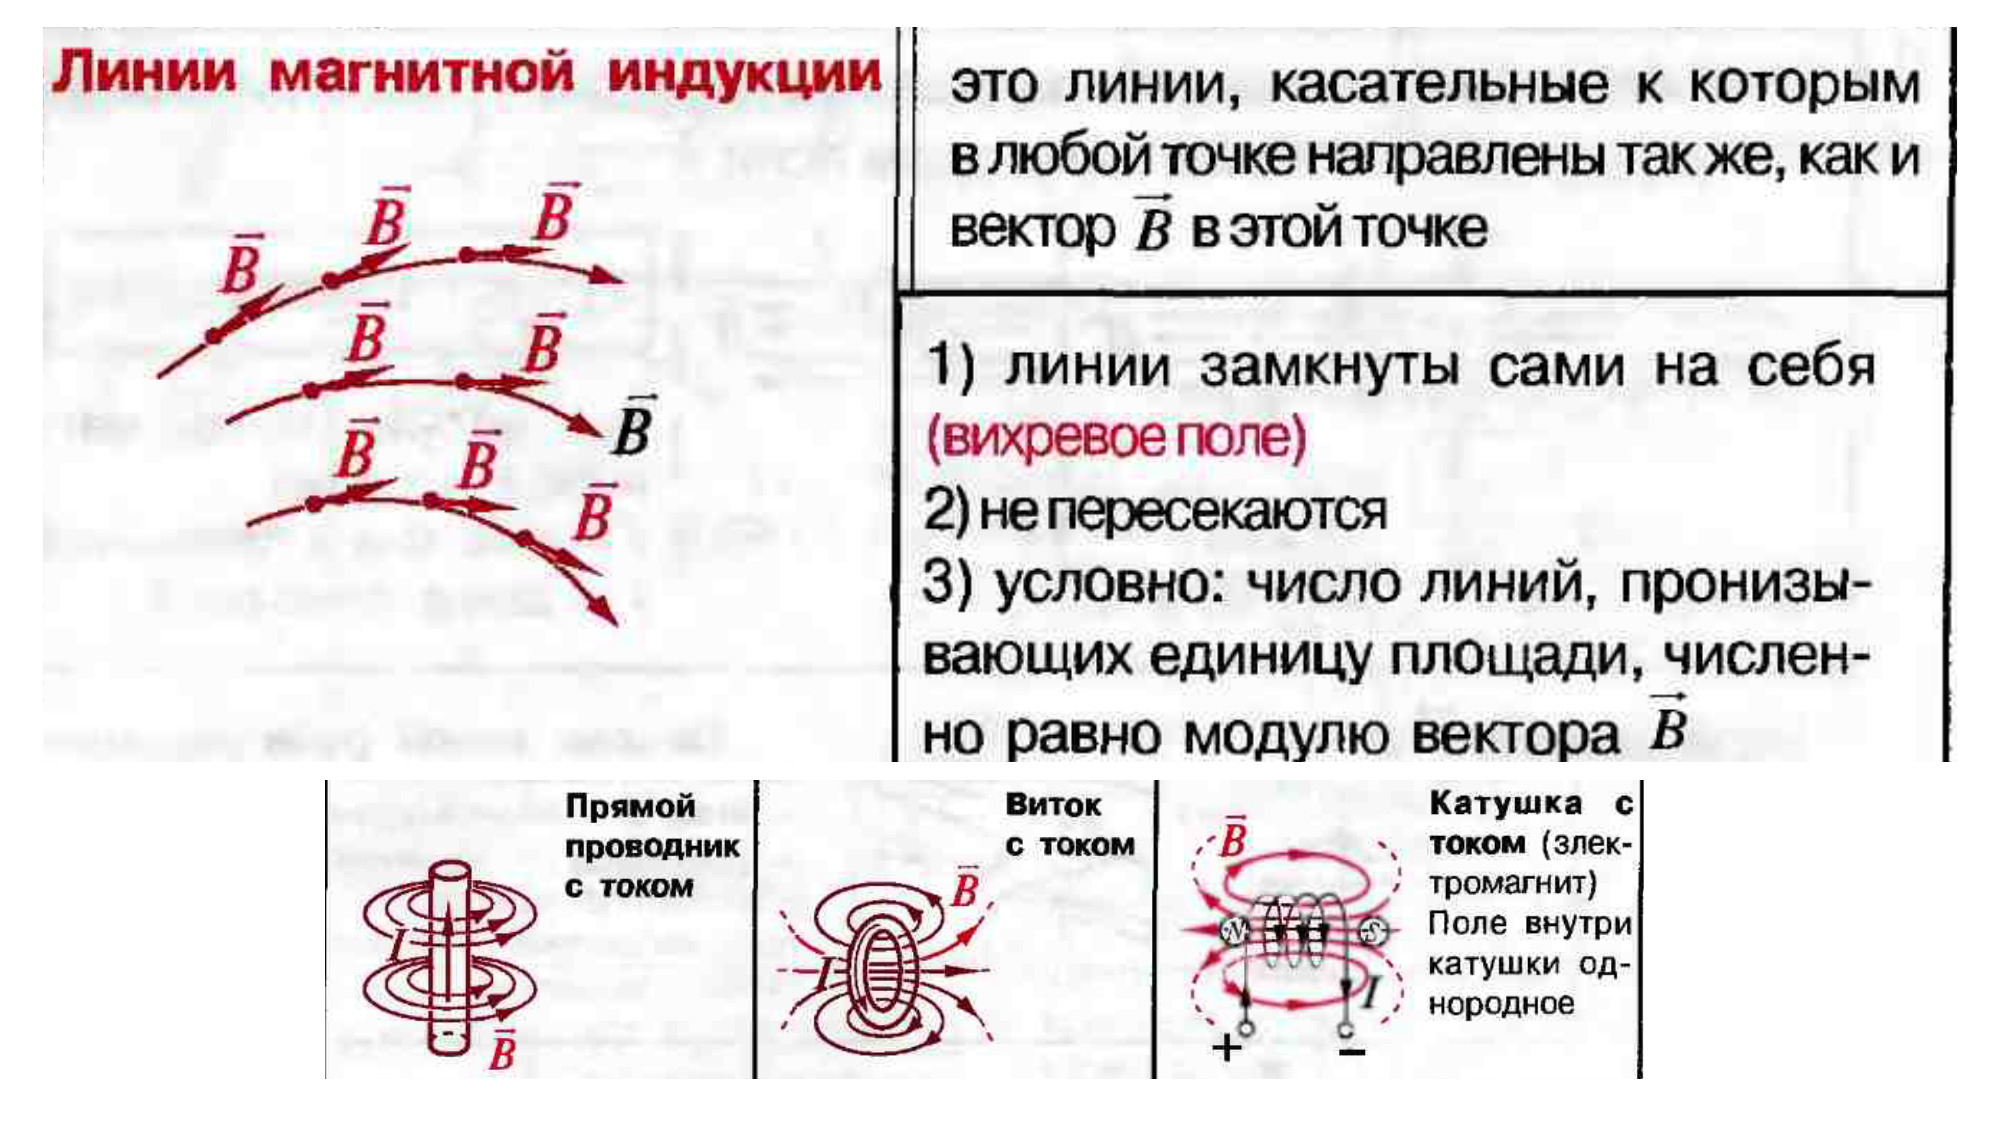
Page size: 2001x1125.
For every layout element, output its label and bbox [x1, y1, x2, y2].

picture [42, 27, 1958, 762]
picture [325, 780, 1644, 1079]
